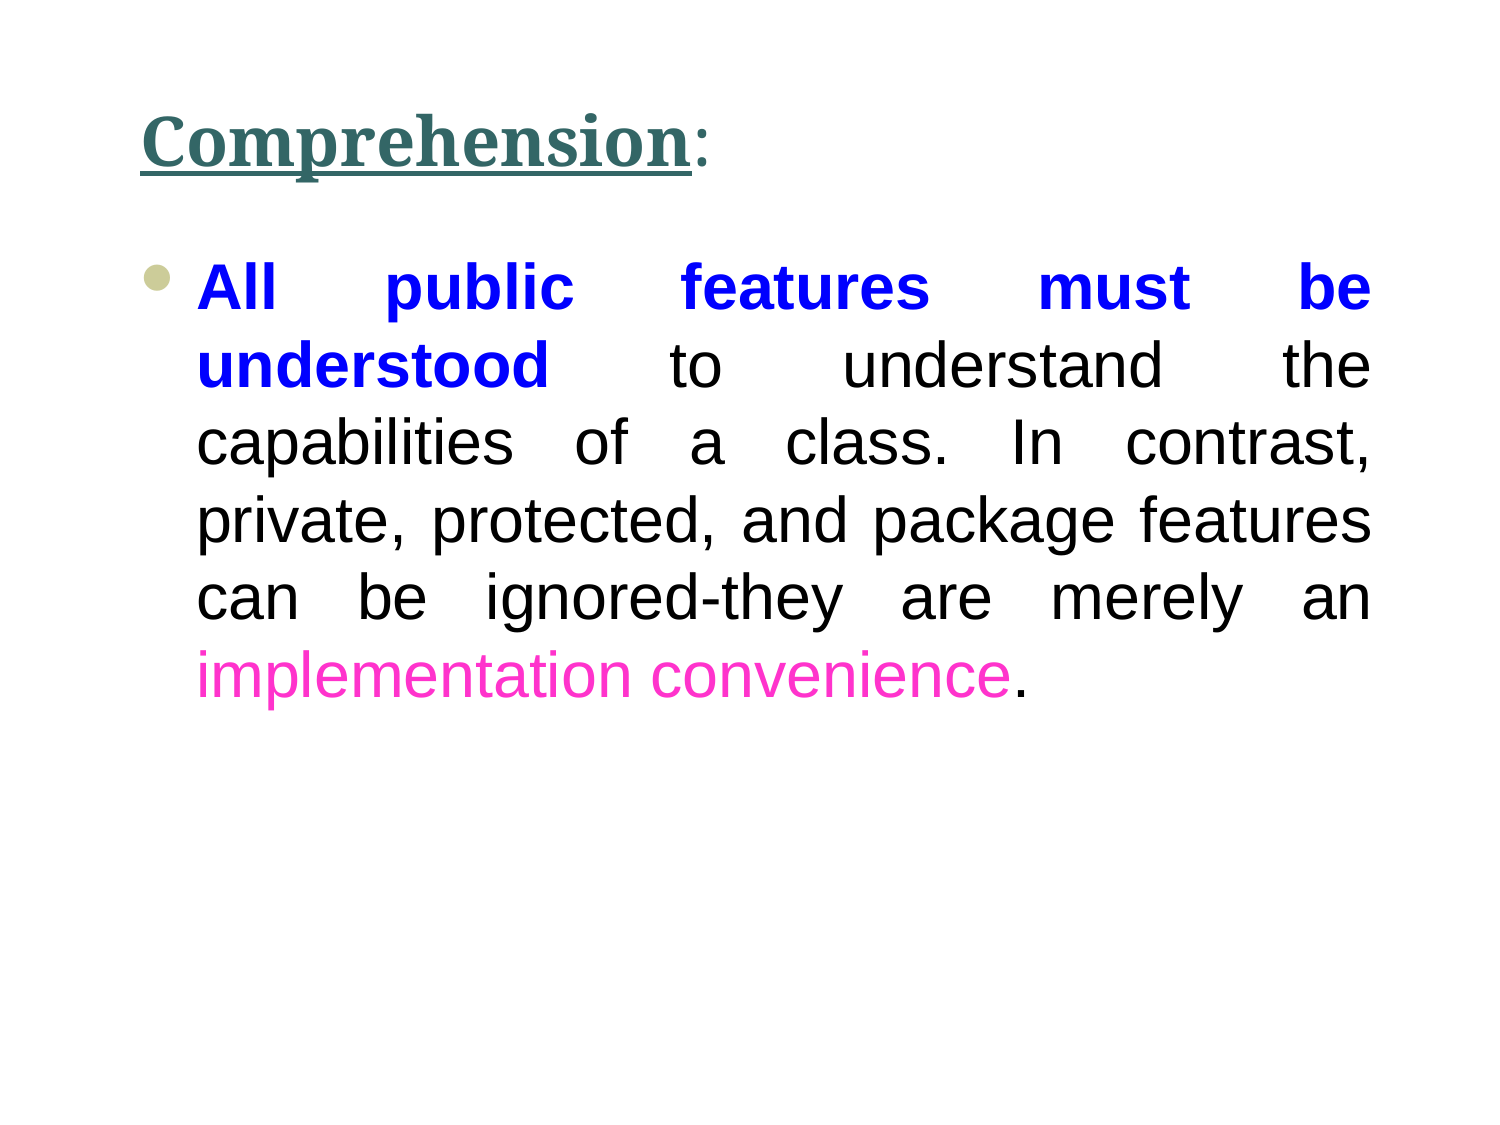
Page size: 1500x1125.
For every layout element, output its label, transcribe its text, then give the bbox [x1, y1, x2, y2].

title Comprehension: [125, 0, 1388, 188]
list All public features must be understood to understand the capabilities of a class. In contrast, private, protected, and package features can be ignored-they are merely an implementation convenience. [125, 237, 1388, 900]
